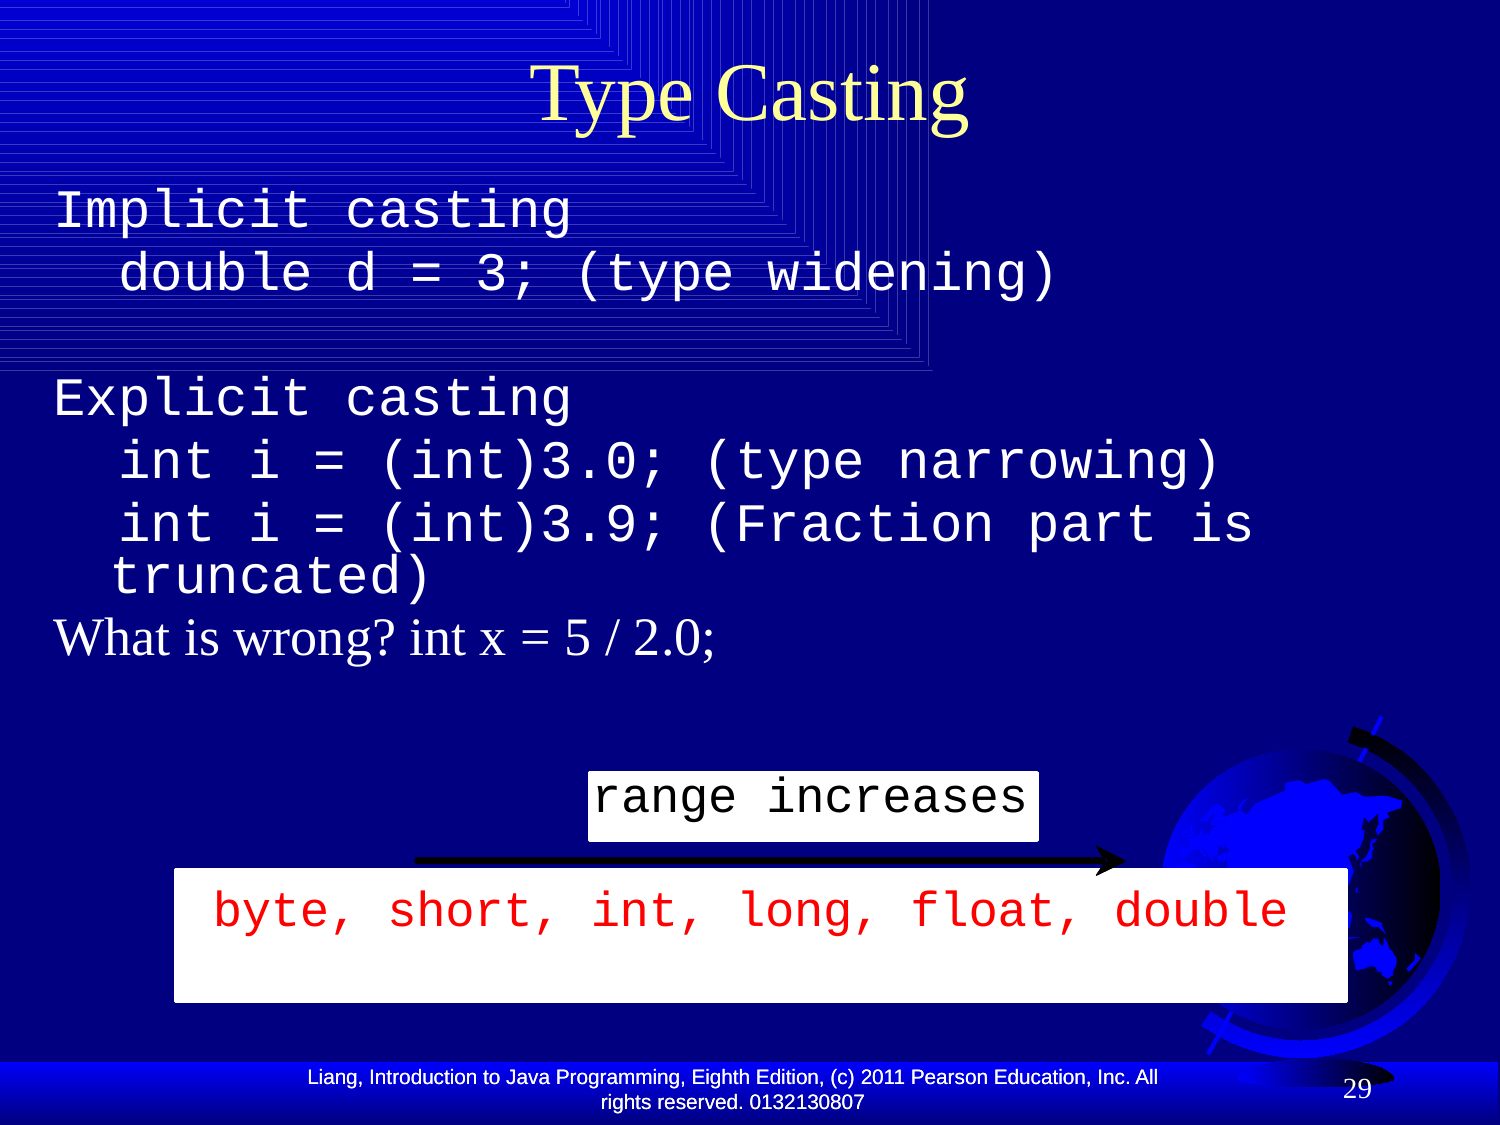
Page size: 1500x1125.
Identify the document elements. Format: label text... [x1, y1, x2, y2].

title Type Casting [112, 33, 1388, 141]
slide_number 29 [1074, 1049, 1388, 1125]
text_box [88, 738, 1381, 1022]
list Implicit casting double d = 3; (type widening) Explicit casting int i = (int)3.0; (type narrowing) int i = (int)3.9; (Fraction part is truncated) What is wrong? int x = 5 / 2.0; [37, 502, 1451, 699]
list Implicit casting double d = 3; (type widening) Explicit casting int i = (int)3.0; (type narrowing) int i = (int)3.9; (Fraction part is truncated) What is wrong? int x = 5 / 2.0; [37, 177, 1451, 501]
